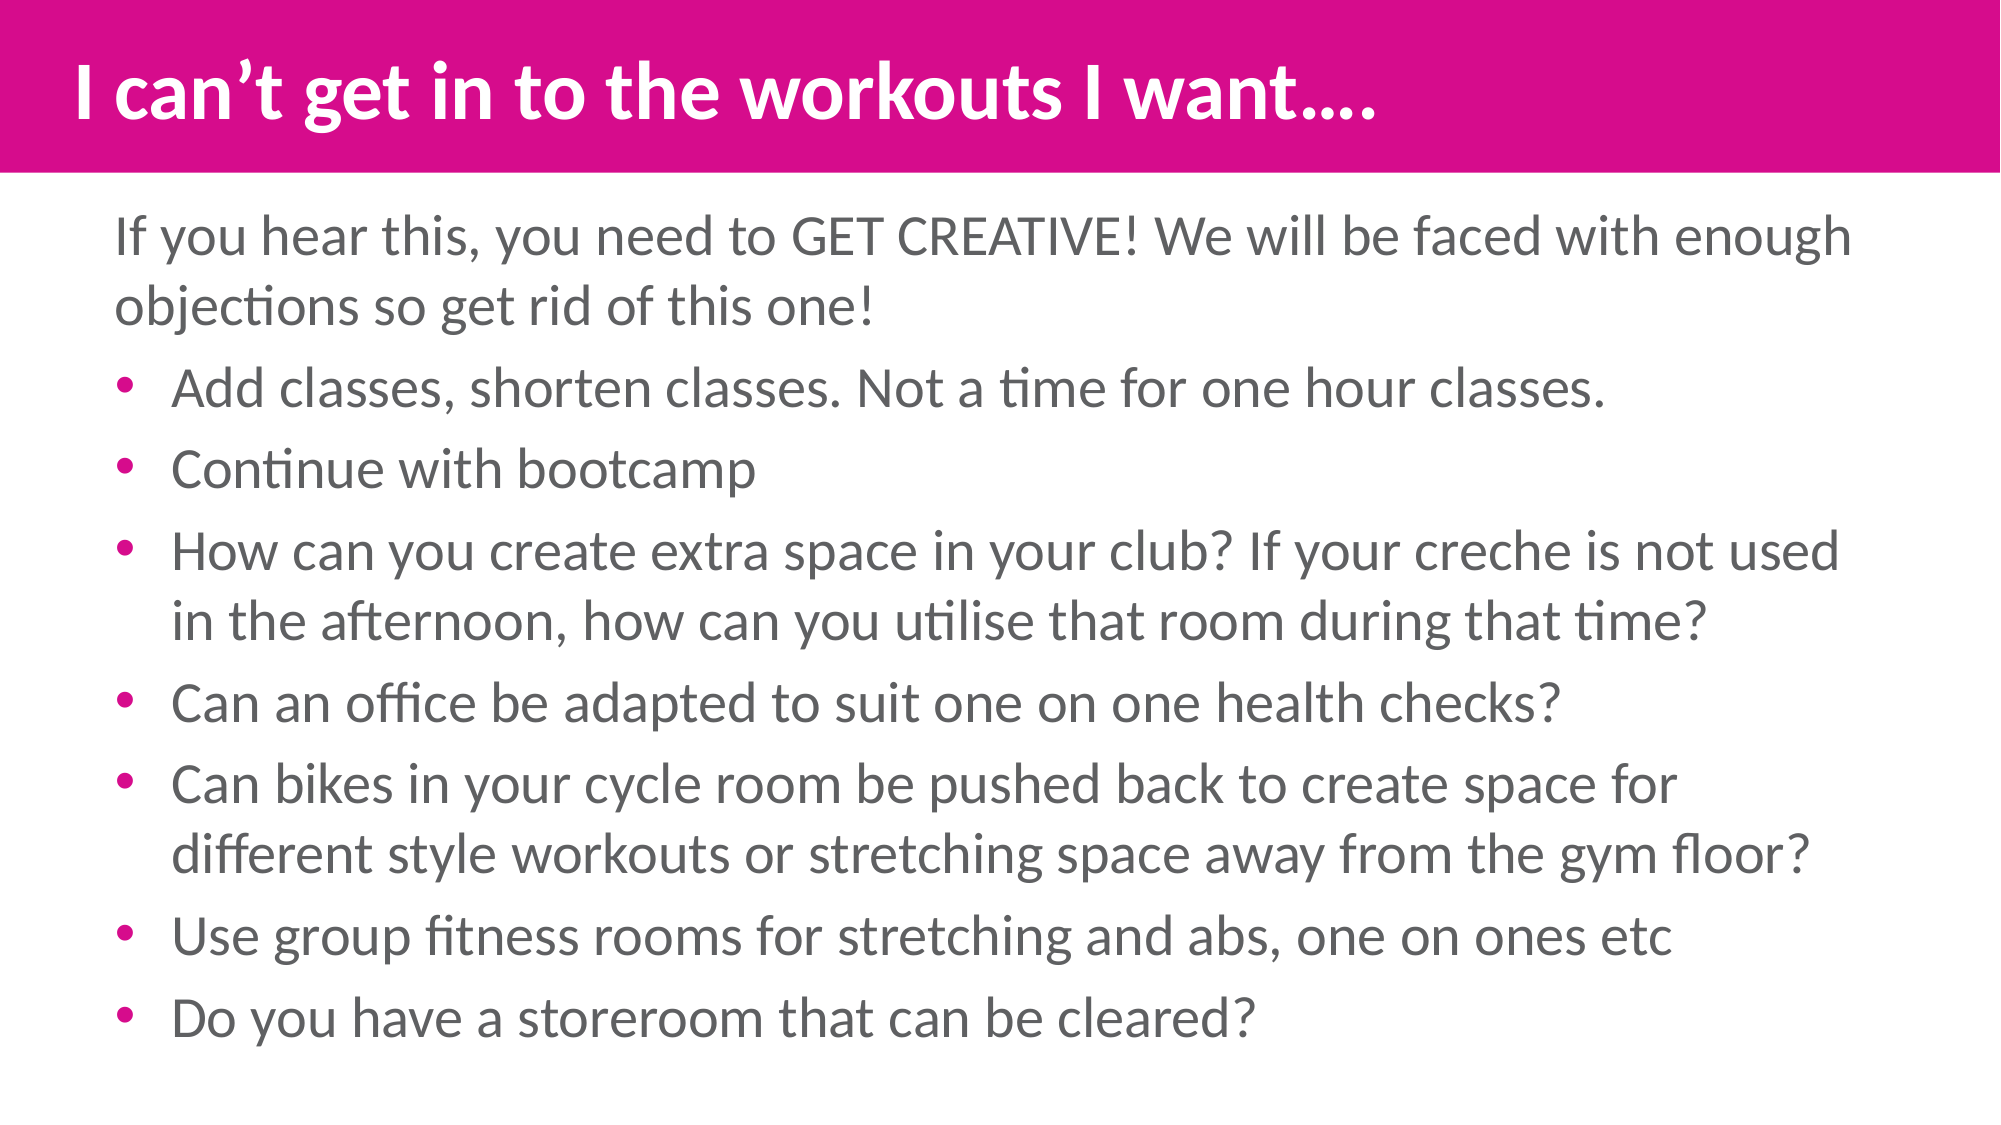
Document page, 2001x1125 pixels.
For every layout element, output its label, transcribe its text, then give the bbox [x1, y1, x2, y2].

list If you hear this, you need to GET CREATIVE! We will be faced with enough objections so get rid of this one! Add classes, shorten classes. Not a time for one hour classes. Continue with bootcamp How can you create extra space in your club? If your creche is not used in the afternoon, how can you utilise that room during that time? Can an office be adapted to suit one on one health checks? Can bikes in your cycle room be pushed back to create space for different style workouts or stretching space away from the gym floor? Use group fitness rooms for stretching and abs, one on ones etc Do you have a storeroom that can be cleared? [99, 189, 1898, 1098]
list I can’t get in to the workouts I want…. [0, 0, 2000, 173]
